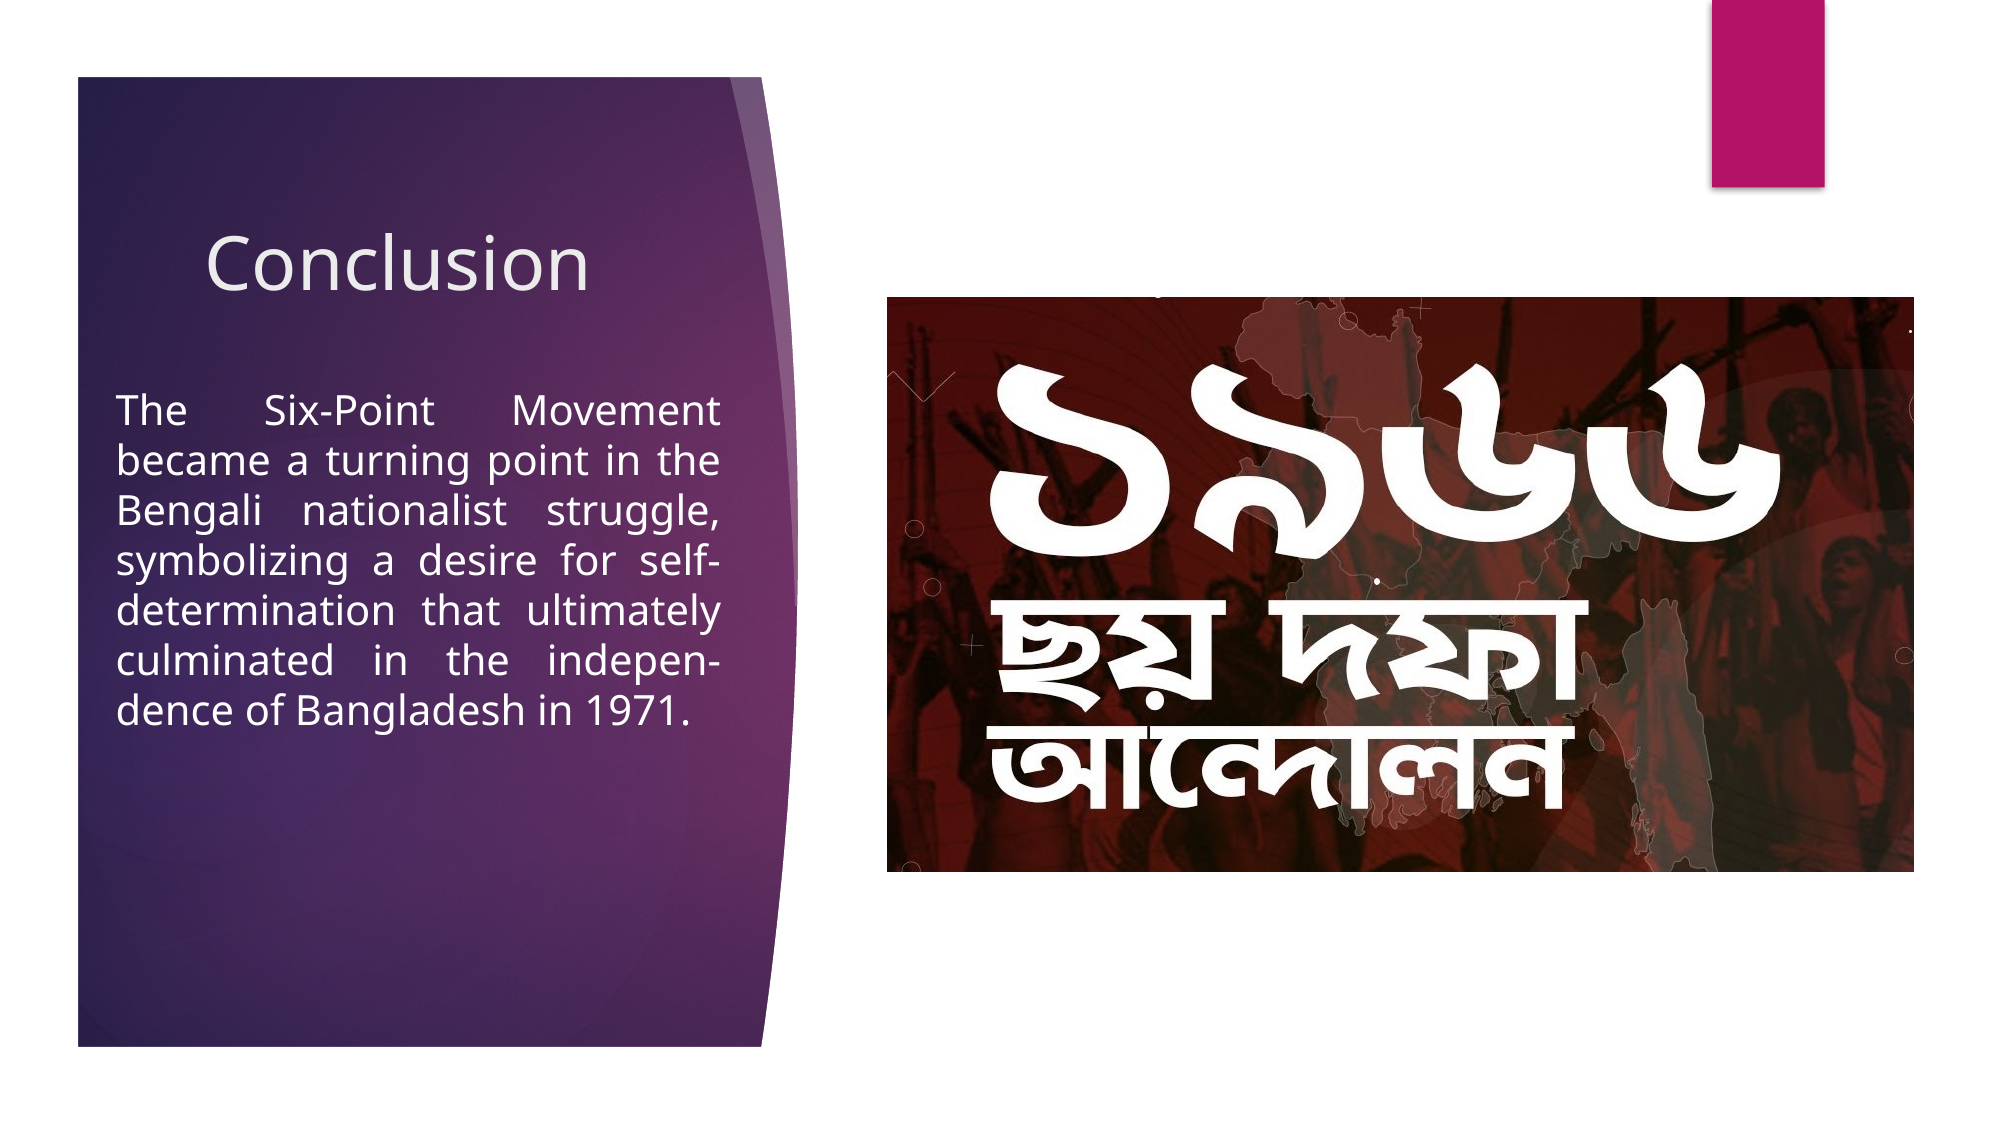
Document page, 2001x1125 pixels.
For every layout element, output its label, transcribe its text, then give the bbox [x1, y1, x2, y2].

title Conclusion [189, 207, 648, 255]
list The Six-Point Movement became a turning point in the Bengali nationalist struggle, symbolizing a desire for self-determination that ultimately culminated in the indepen-dence of Bangladesh in 1971. [100, 255, 737, 908]
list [887, 297, 1915, 872]
